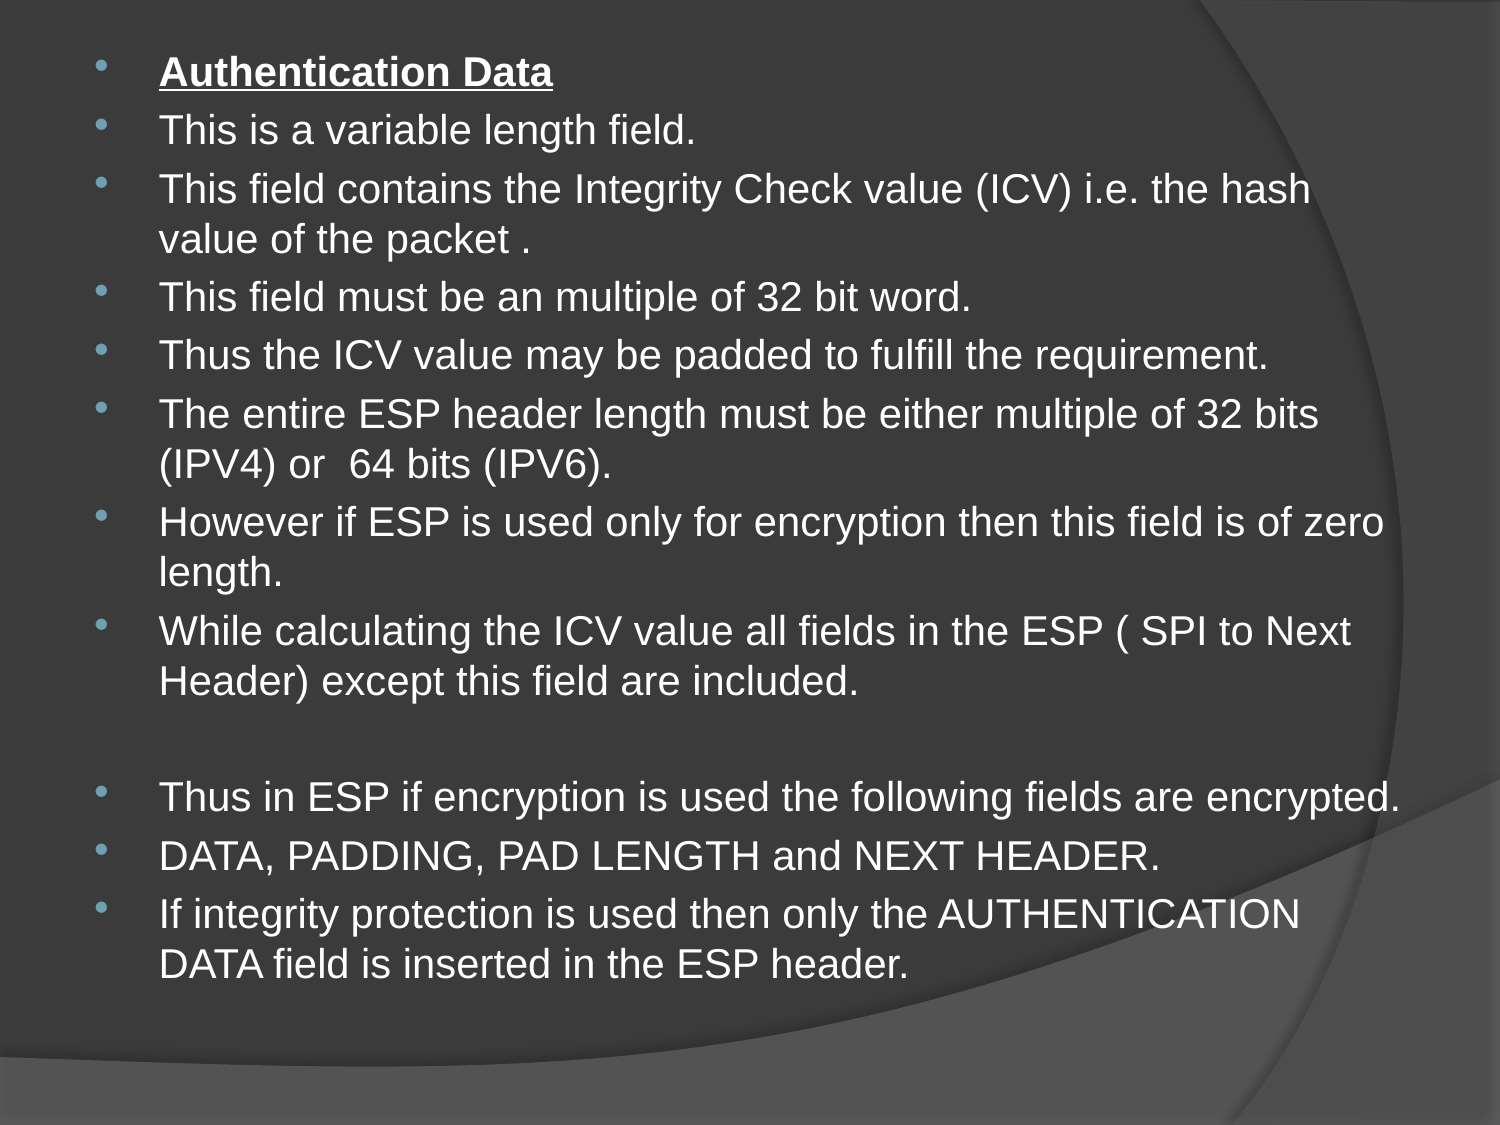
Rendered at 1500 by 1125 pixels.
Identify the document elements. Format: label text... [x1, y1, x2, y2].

list Authentication Data This is a variable length field. This field contains the Integrity Check value (ICV) i.e. the hash value of the packet . This field must be an multiple of 32 bit word. Thus the ICV value may be padded to fulfill the requirement. The entire ESP header length must be either multiple of 32 bits (IPV4) or 64 bits (IPV6). However if ESP is used only for encryption then this field is of zero length. While calculating the ICV value all fields in the ESP ( SPI to Next Header) except this field are included. Thus in ESP if encryption is used the following fields are encrypted. DATA, PADDING, PAD LENGTH and NEXT HEADER. If integrity protection is used then only the AUTHENTICATION DATA field is inserted in the ESP header. [74, 37, 1426, 1125]
